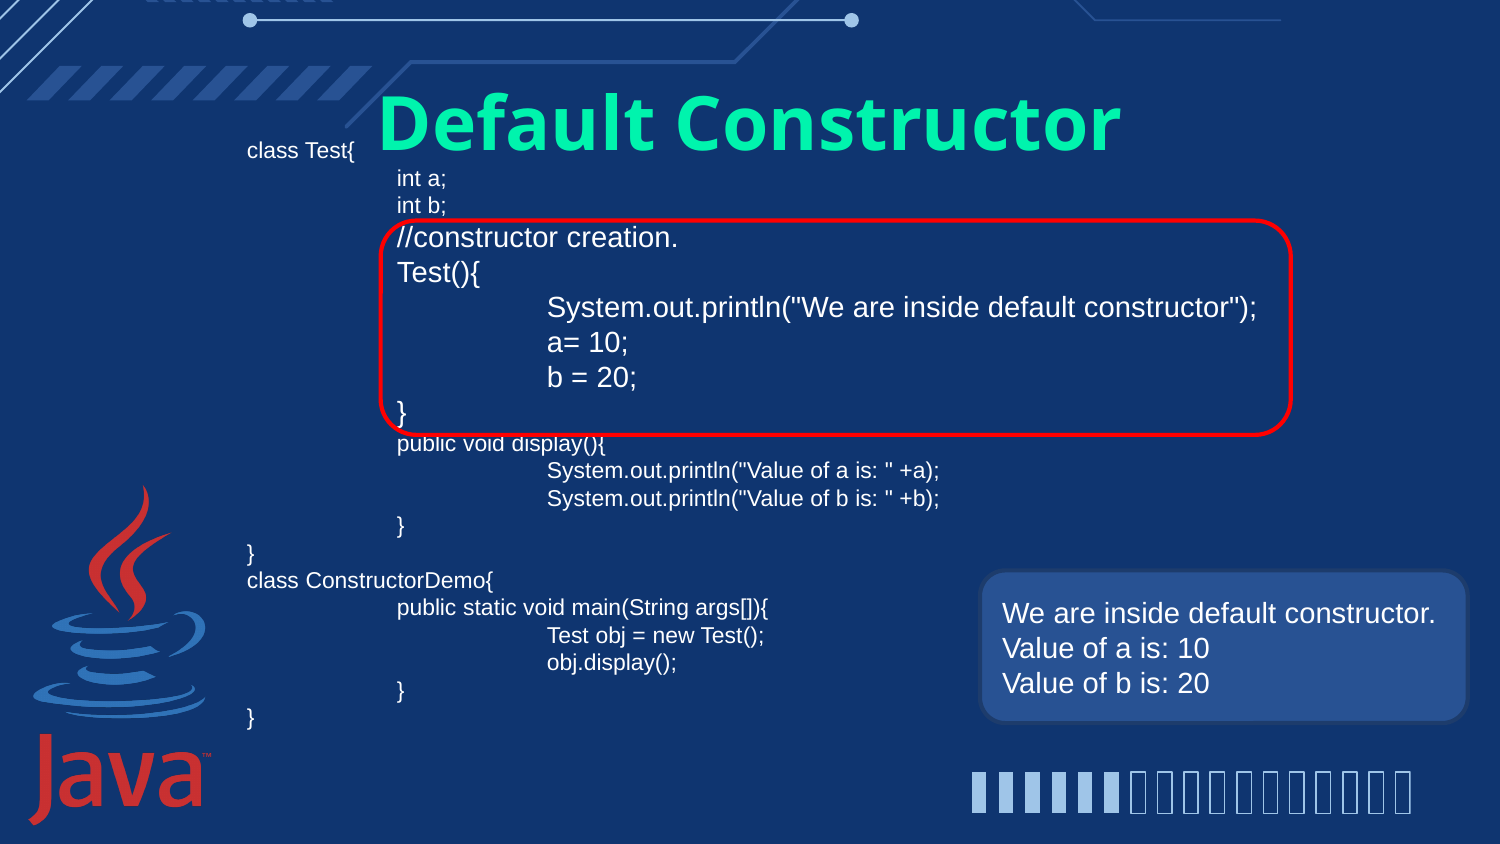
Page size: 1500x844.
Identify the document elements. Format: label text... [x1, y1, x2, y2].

text_box class Test{ int a; int b; //constructor creation. Test(){ System.out.println("We are inside default constructor"); a= 10; b = 20; } public void display(){ System.out.println("Value of a is: " +a); System.out.println("Value of b is: " +b); } } class ConstructorDemo{ public static void main(String args[]){ Test obj = new Test(); obj.display(); } } [198, 106, 1330, 760]
picture [0, 468, 307, 842]
title Default Constructor [118, 75, 1382, 156]
text_box We are inside default constructor. Value of a is: 10 Value of b is: 20 [977, 568, 1470, 726]
text_box [378, 218, 1293, 437]
